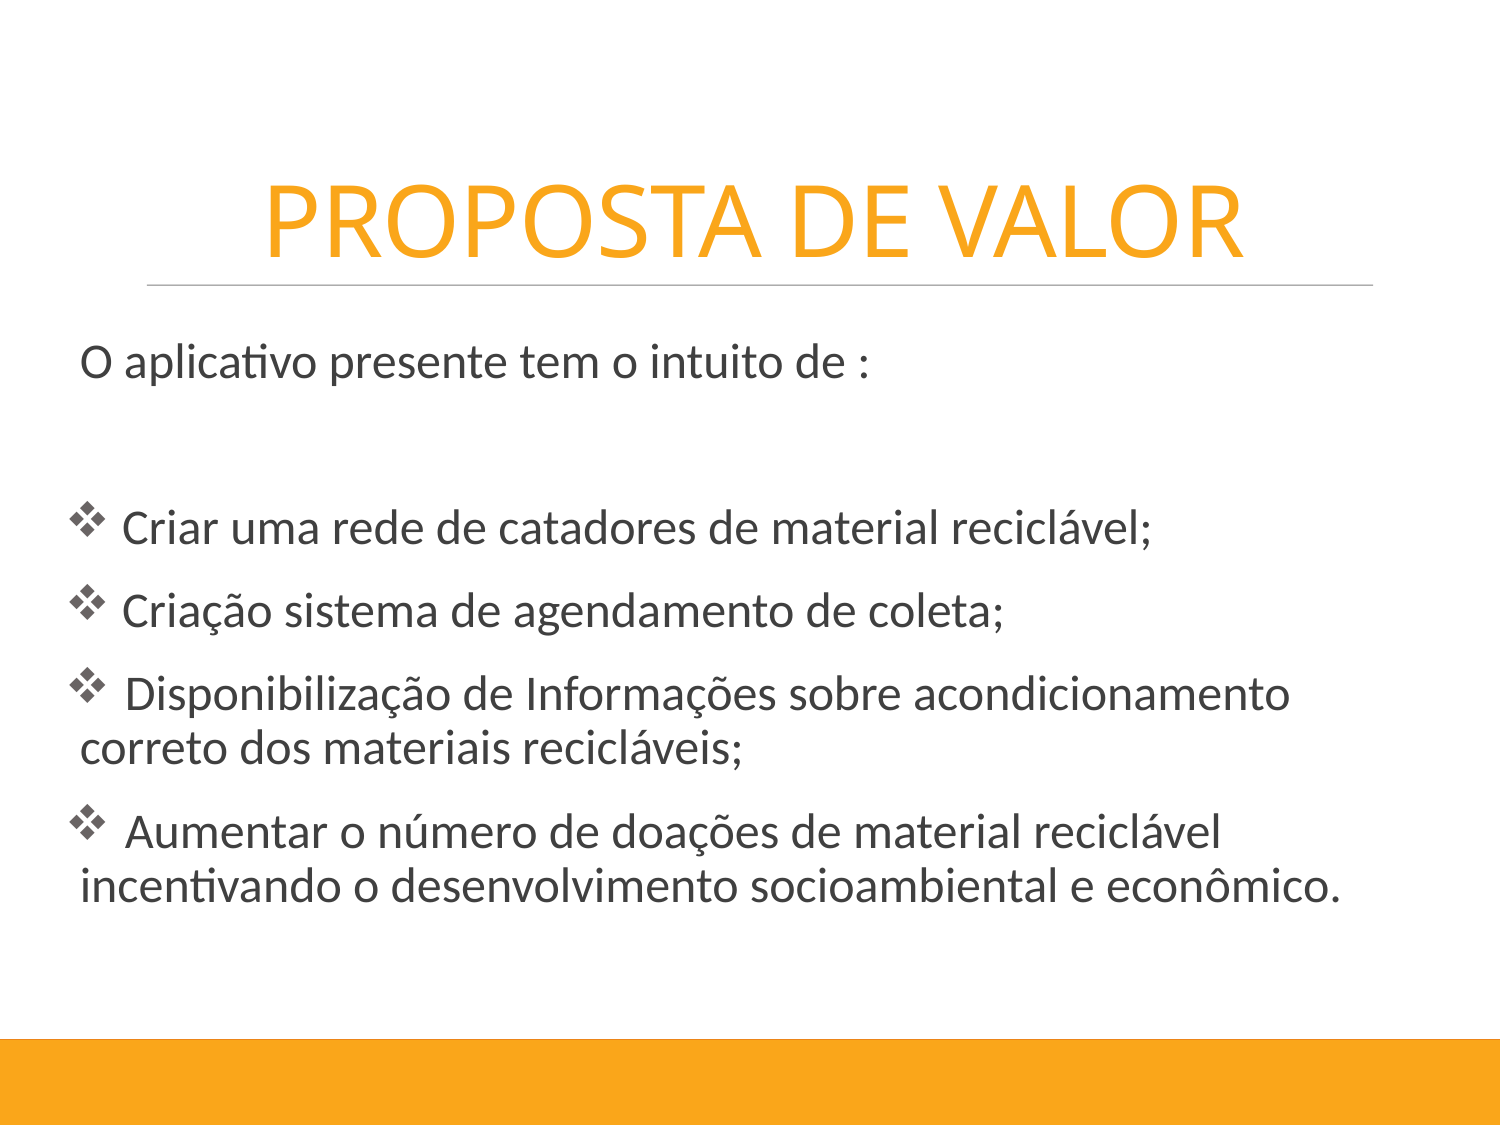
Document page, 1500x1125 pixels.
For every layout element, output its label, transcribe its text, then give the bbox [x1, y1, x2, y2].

text_box PROPOSTA DE VALOR [134, 47, 1373, 285]
text_box O aplicativo presente tem o intuito de : Criar uma rede de catadores de material reciclável; Criação sistema de agendamento de coleta; Disponibilização de Informações sobre acondicionamento correto dos materiais recicláveis; Aumentar o número de doações de material reciclável incentivando o desenvolvimento socioambiental e econômico. [64, 327, 1448, 988]
text_box [0, 1037, 1500, 1125]
